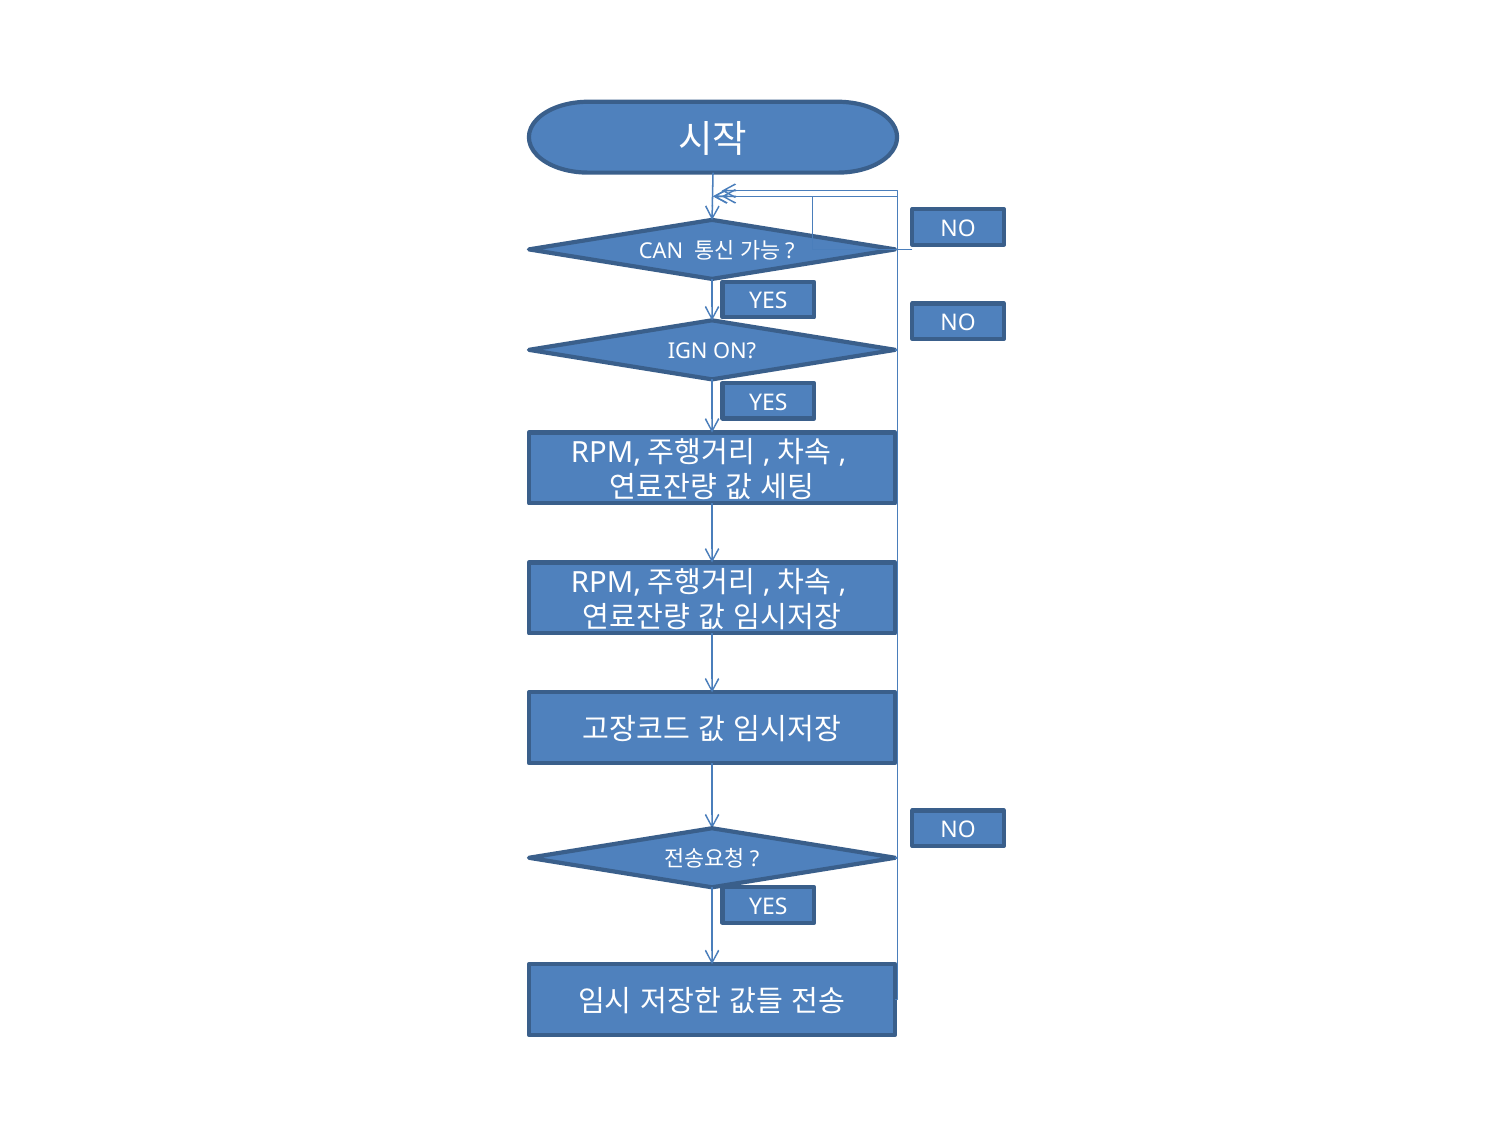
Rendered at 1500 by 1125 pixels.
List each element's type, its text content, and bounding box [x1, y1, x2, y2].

text_box NO [917, 207, 1006, 247]
text_box NO [910, 808, 1006, 848]
text_box 시작 [526, 99, 900, 175]
text_box RPM,주행거리,차속,연료잔량 값 세팅 [527, 430, 707, 505]
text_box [721, 190, 896, 195]
text_box 전송요청? [526, 827, 716, 890]
text_box RPM,주행거리,차속,연료잔량 값 임시저장 [527, 560, 707, 635]
text_box NO [910, 301, 1006, 341]
text_box 고장코드 값 임시저장 [527, 690, 707, 765]
text_box CAN 통신 가능? [526, 218, 707, 281]
text_box IGN ON? [526, 319, 707, 381]
text_box 임시 저장한 값들 전송 [527, 962, 897, 1037]
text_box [721, 864, 896, 1000]
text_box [712, 196, 896, 858]
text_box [899, 195, 913, 250]
